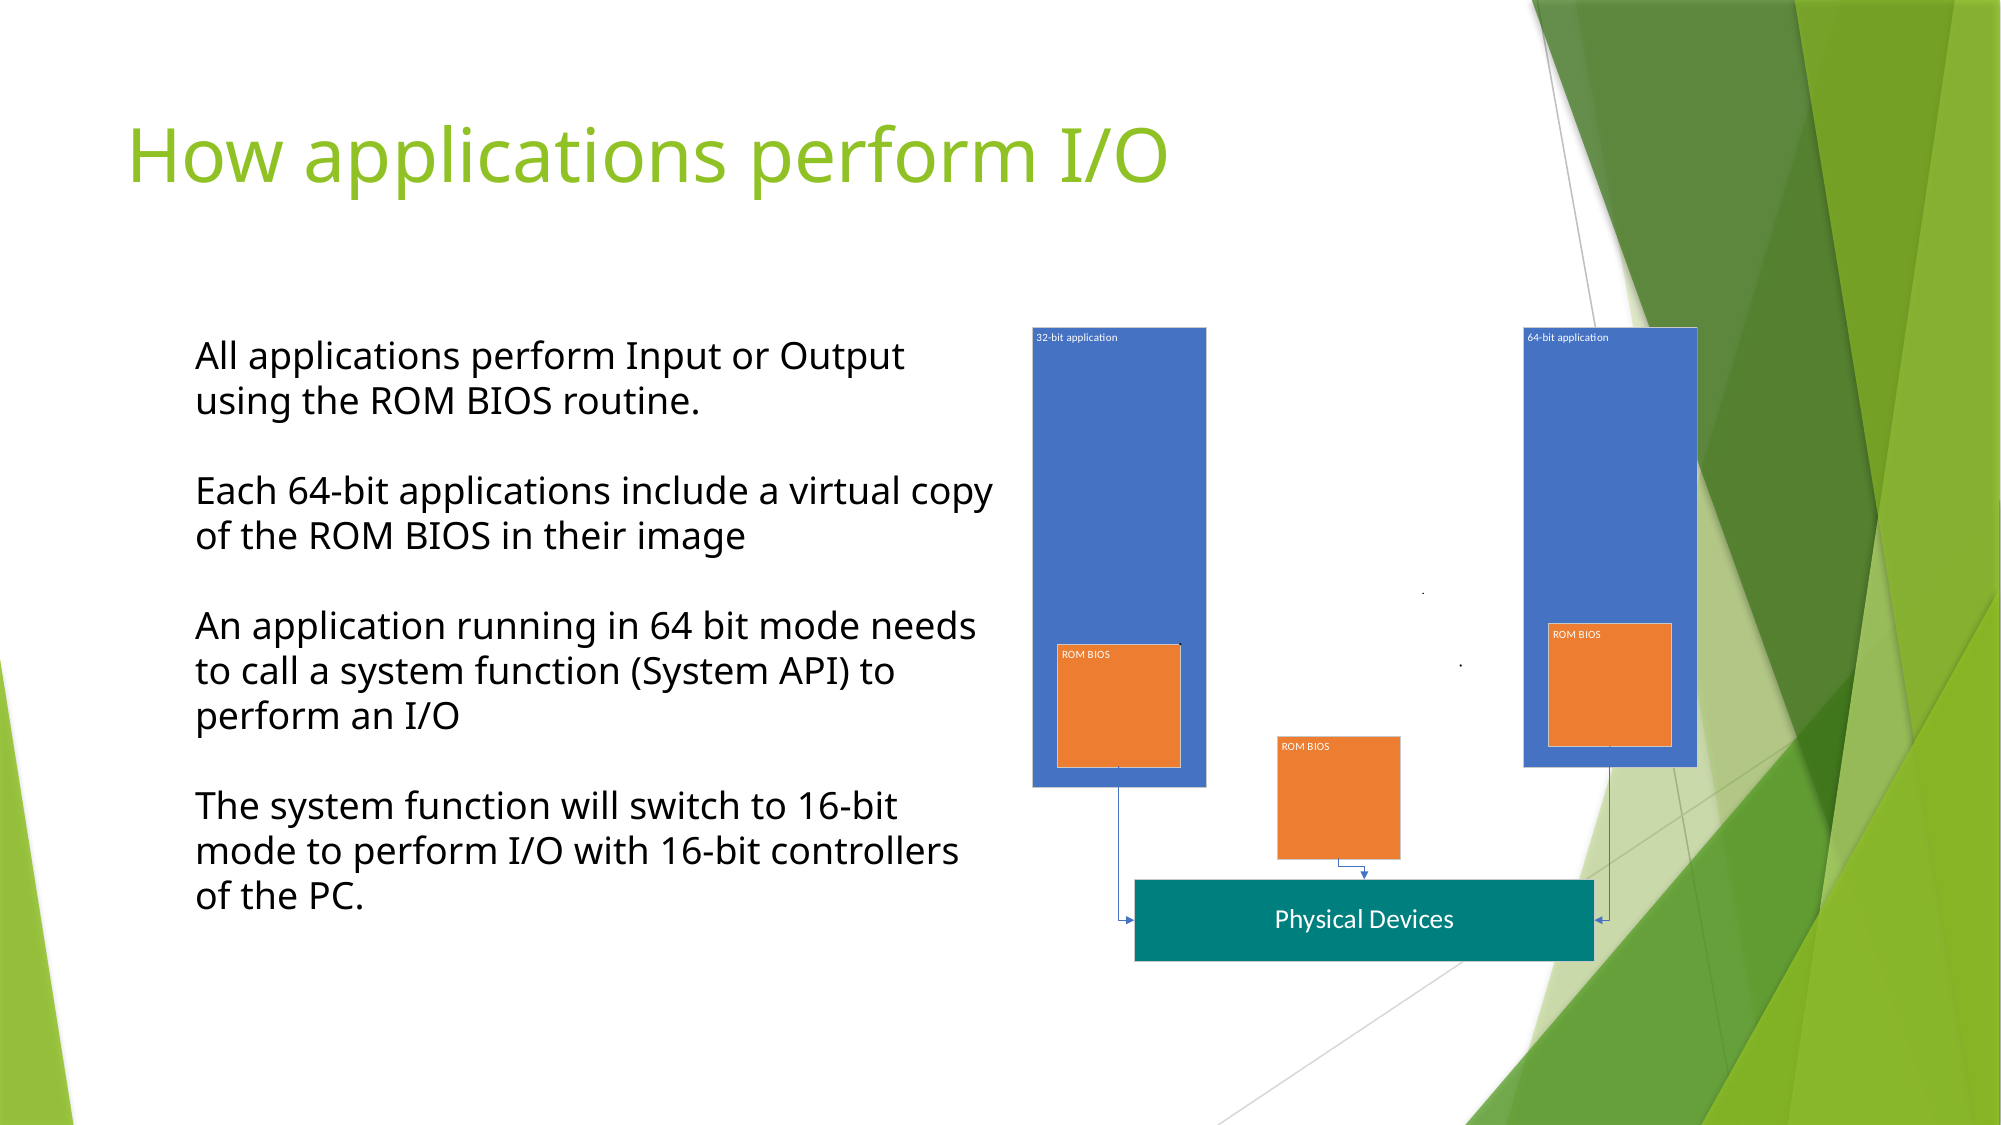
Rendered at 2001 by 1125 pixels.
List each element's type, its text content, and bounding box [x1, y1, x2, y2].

title How applications perform I/O [111, 99, 1522, 317]
text_box All applications perform Input or Output using the ROM BIOS routine. Each 64-bit applications include a virtual copy of the ROM BIOS in their image An application running in 64 bit mode needs to call a system function (System API) to perform an I/O The system function will switch to 16-bit mode to perform I/O with 16-bit controllers of the PC. [180, 324, 1016, 970]
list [1029, 324, 1698, 963]
